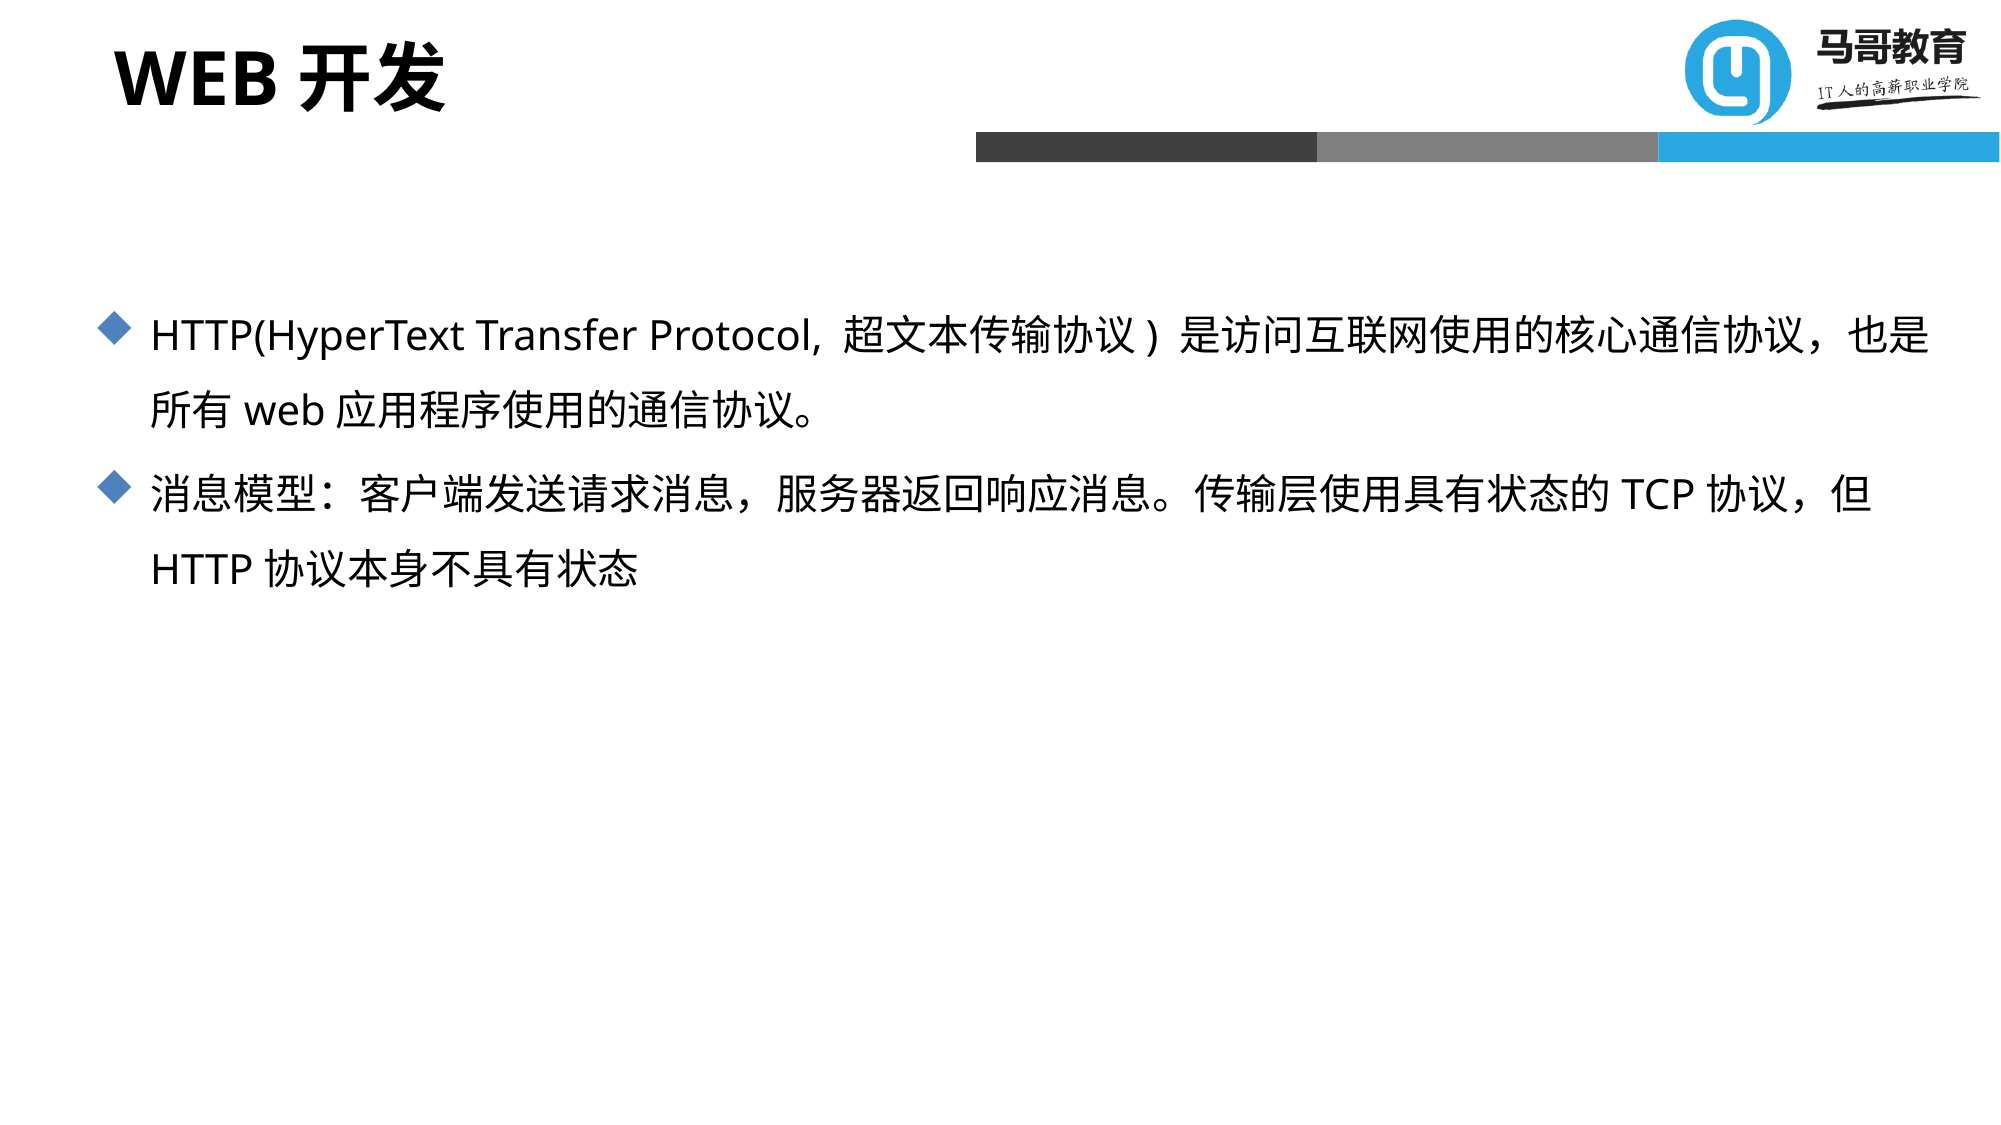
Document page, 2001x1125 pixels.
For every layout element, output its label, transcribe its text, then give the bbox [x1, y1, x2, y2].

picture [1671, 0, 2001, 206]
text_box HTTP(HyperText Transfer Protocol, 超文本传输协议) 是访问互联网使用的核心通信协议，也是所有web应用程序使用的通信协议。 消息模型：客户端发送请求消息，服务器返回响应消息。传输层使用具有状态的TCP协议，但HTTP协议本身不具有状态 [78, 276, 1968, 891]
title WEB开发 [99, 27, 1274, 124]
